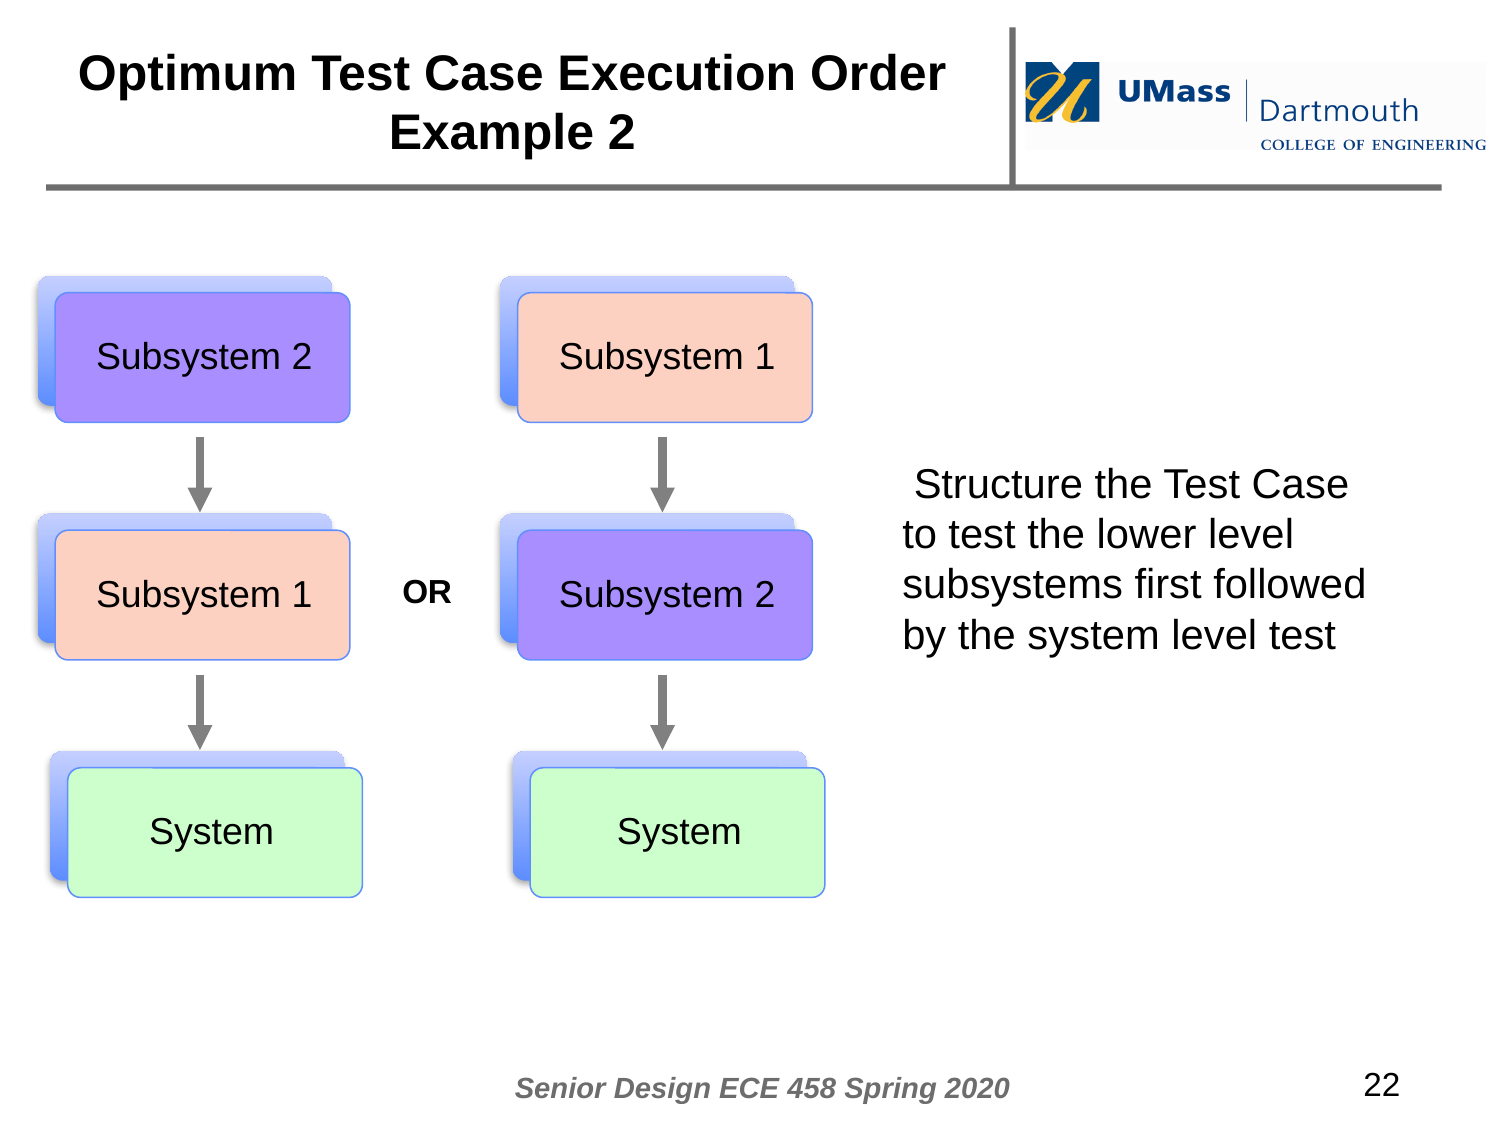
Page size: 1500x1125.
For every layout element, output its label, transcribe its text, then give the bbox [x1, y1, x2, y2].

text_box Structure the Test Case to test the lower level subsystems first followed by the system level test [887, 449, 1388, 665]
title Optimum Test Case Execution Order Example 2 [24, 50, 1000, 150]
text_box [37, 224, 351, 462]
text_box OR [387, 562, 494, 618]
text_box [49, 699, 363, 949]
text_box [512, 699, 826, 949]
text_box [499, 462, 813, 712]
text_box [37, 462, 351, 712]
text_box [499, 224, 813, 462]
picture [1025, 62, 1486, 150]
